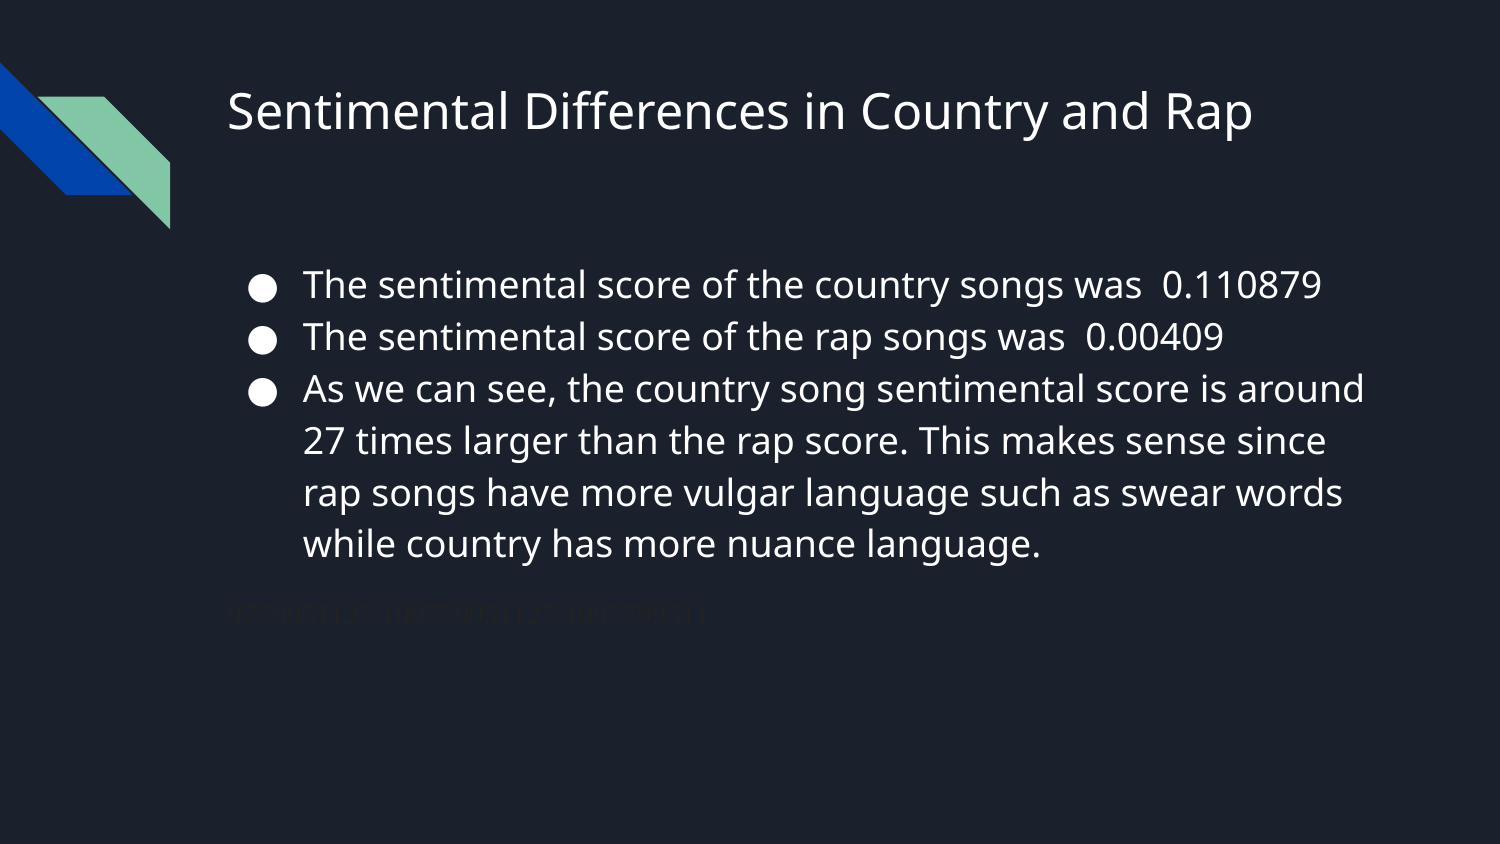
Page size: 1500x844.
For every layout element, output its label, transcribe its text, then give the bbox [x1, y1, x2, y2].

title Sentimental Differences in Country and Rap [212, 64, 1464, 215]
list The sentimental score of the country songs was 0.110879 The sentimental score of the rap songs was 0.00409 As we can see, the country song sentimental score is around 27 times larger than the rap score. This makes sense since rap songs have more vulgar language such as swear words while country has more nuance language. 9779951127.109779951127.1097799511 [212, 239, 1392, 790]
